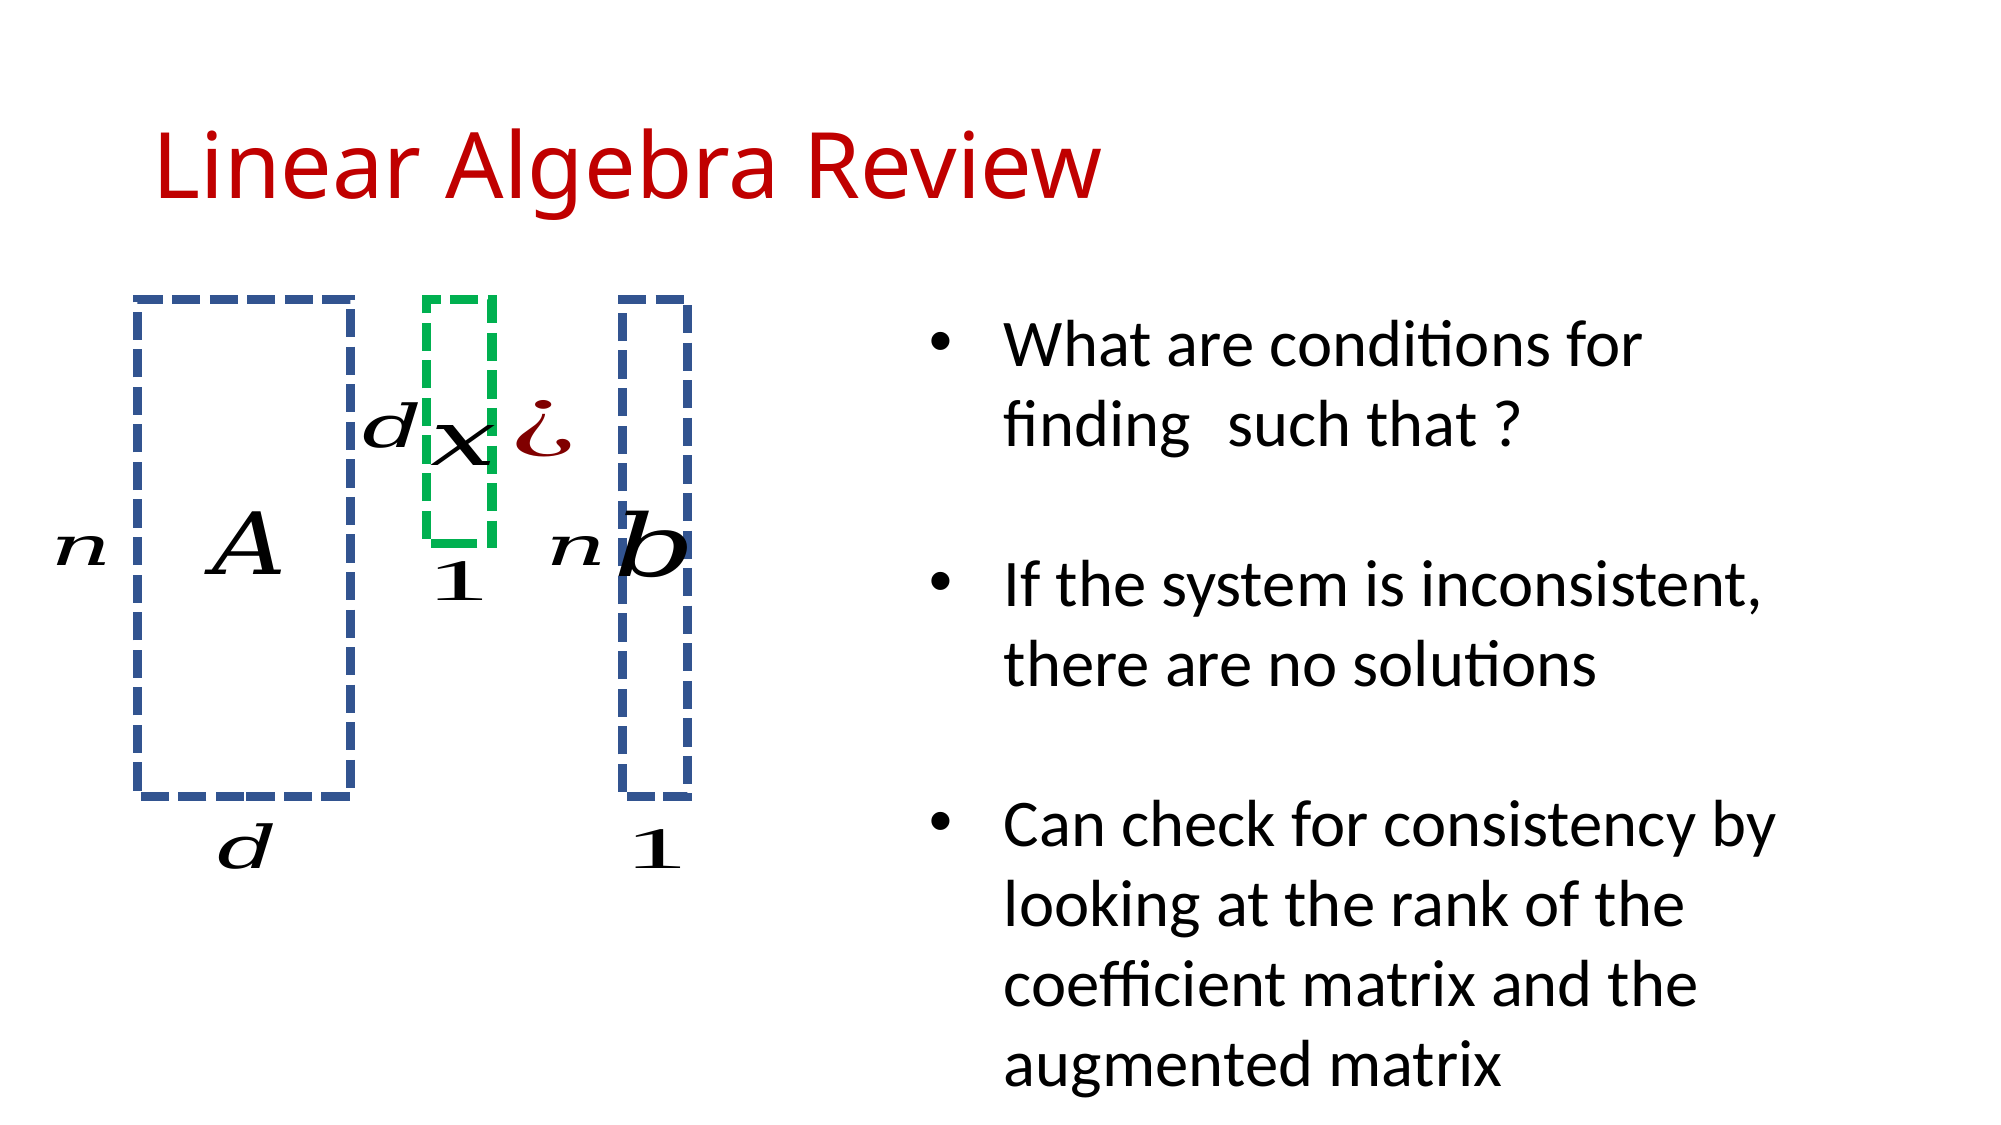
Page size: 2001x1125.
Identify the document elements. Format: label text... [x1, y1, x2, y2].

text_box [621, 298, 689, 798]
text_box [136, 298, 351, 798]
title Linear Algebra Review [137, 59, 1863, 278]
text_box [426, 298, 493, 545]
